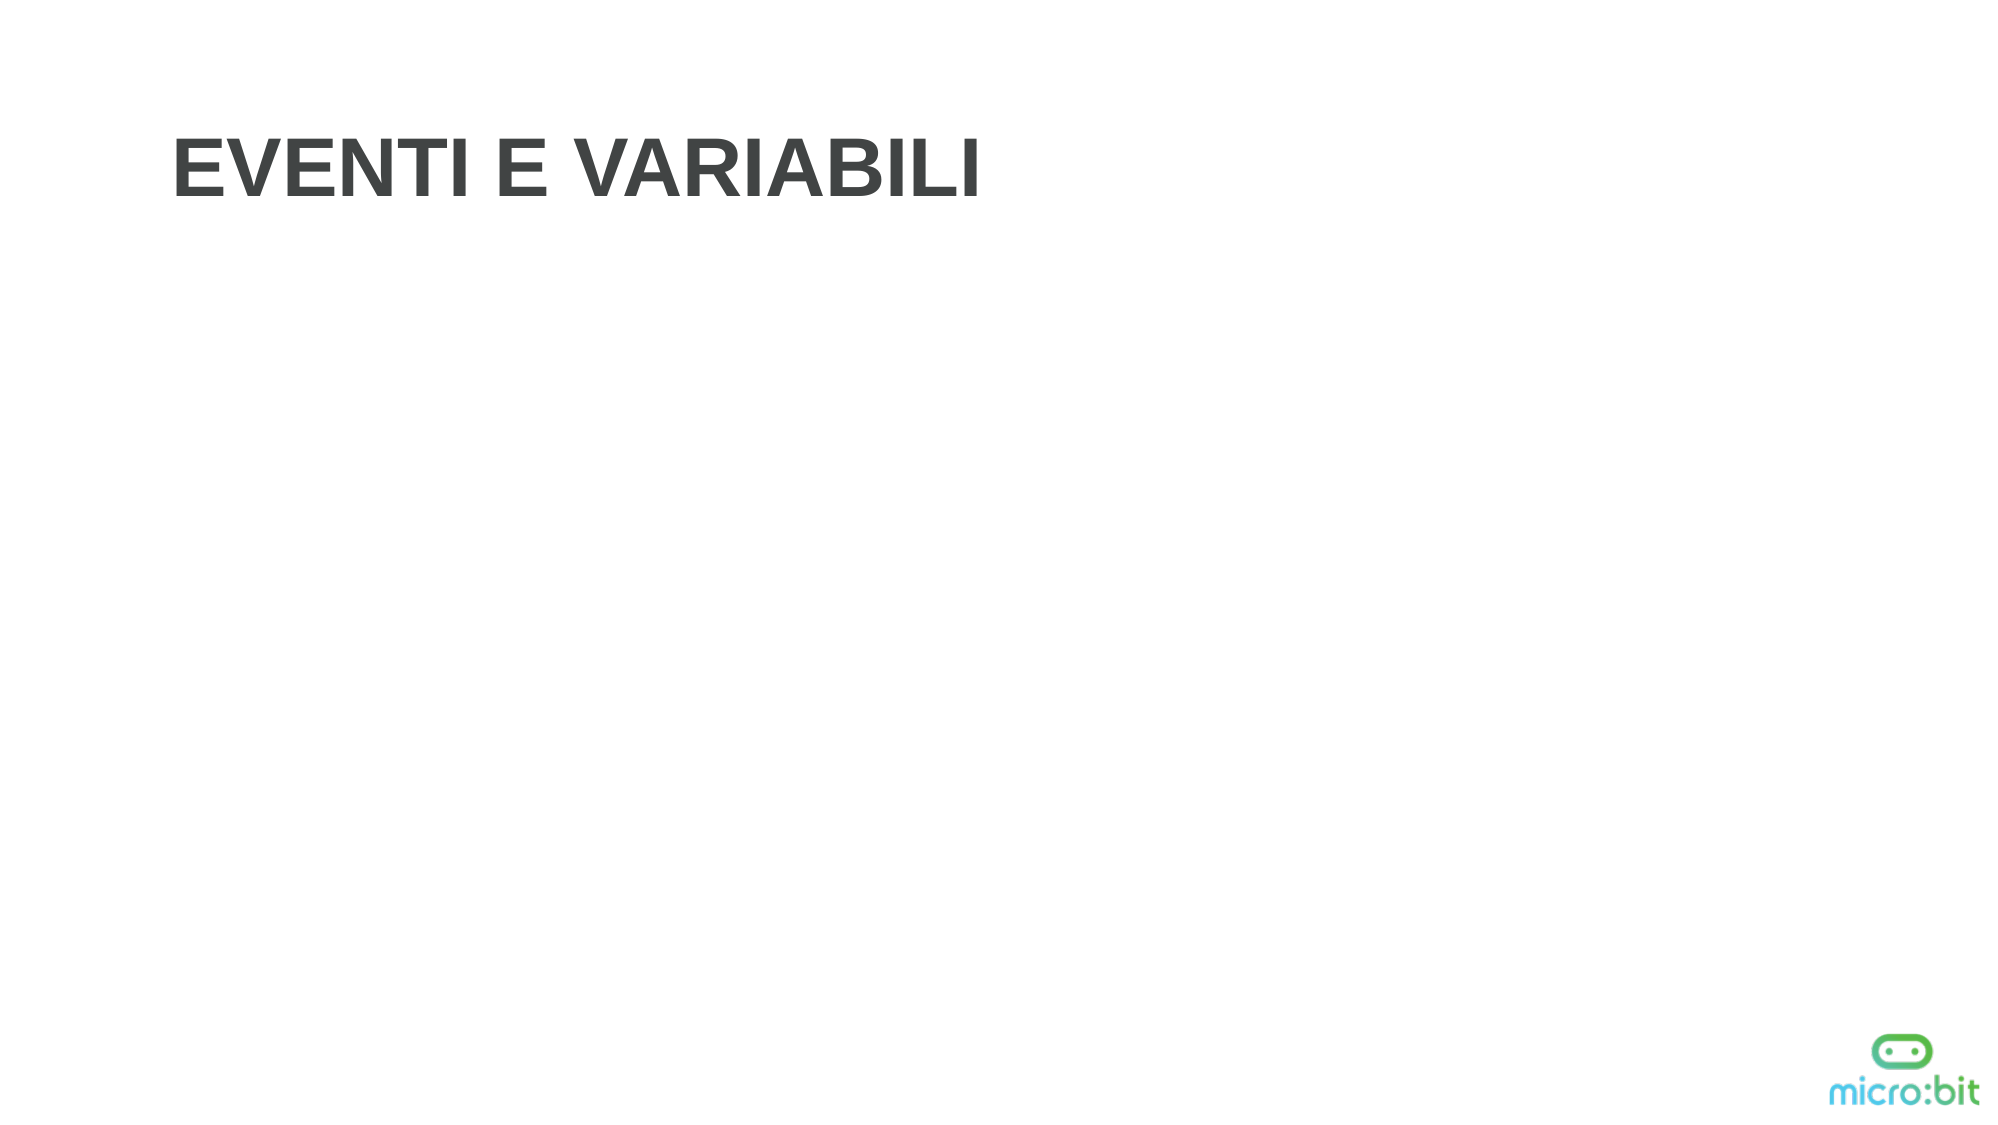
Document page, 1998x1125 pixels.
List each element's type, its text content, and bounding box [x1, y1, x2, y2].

picture [1829, 1029, 1980, 1106]
text_box EVENTI E VARIABILI [163, 105, 1901, 221]
